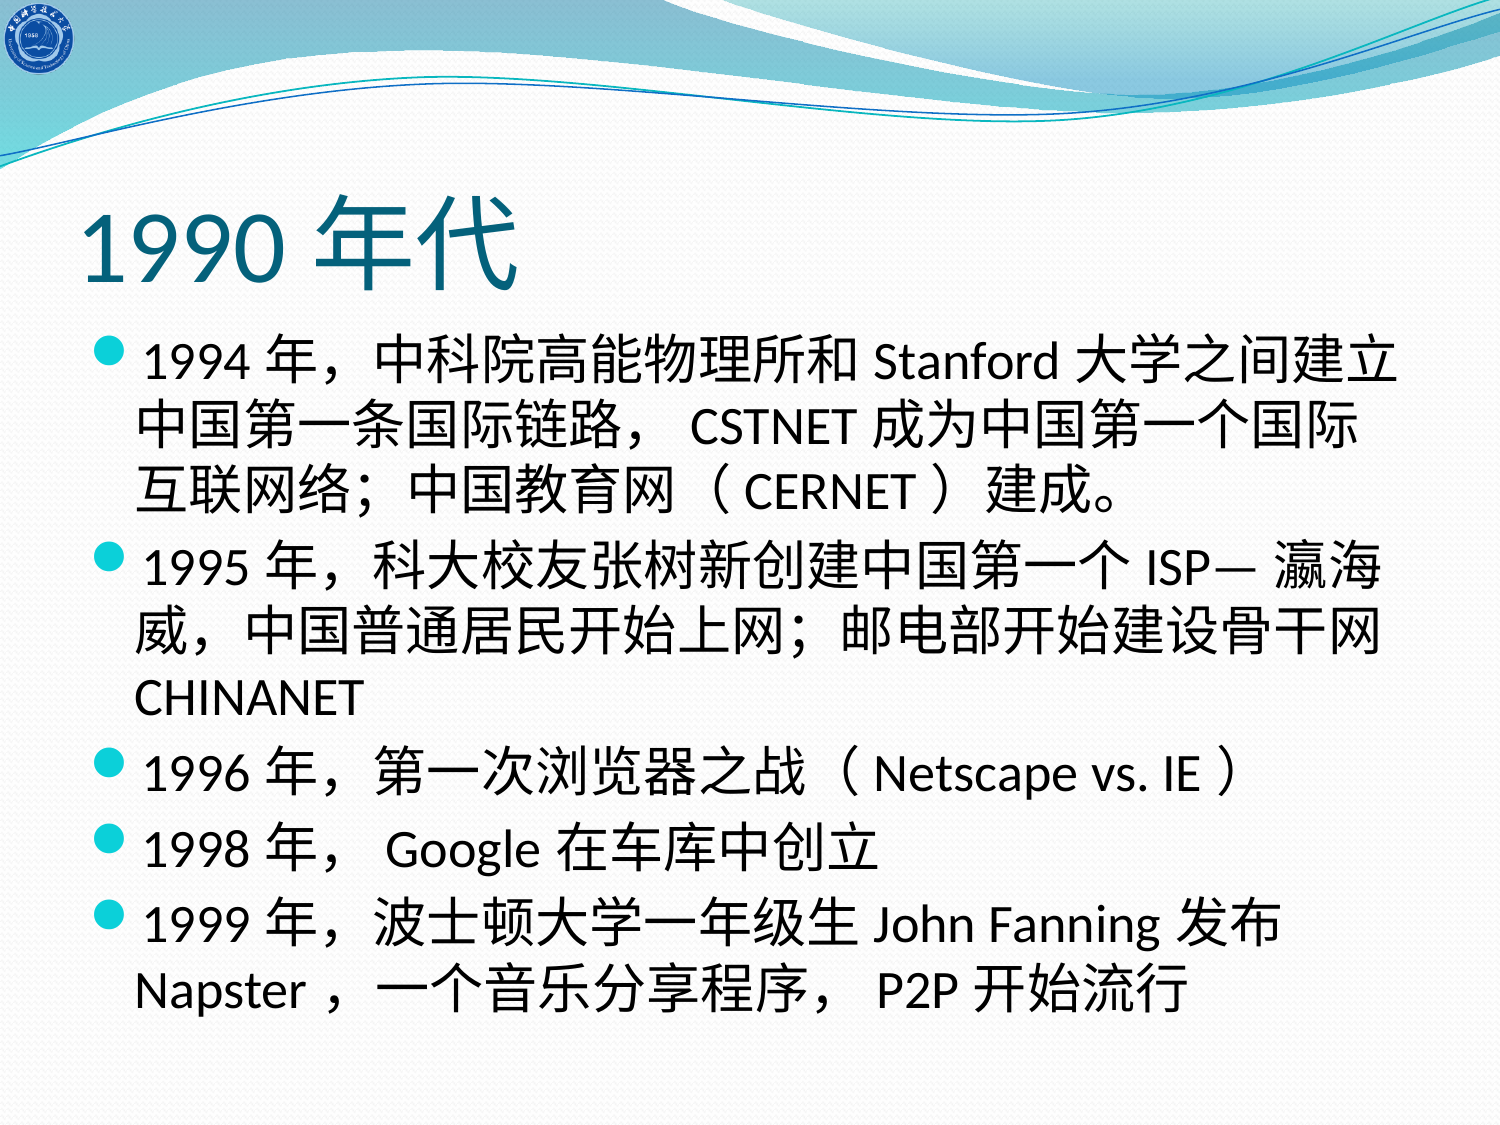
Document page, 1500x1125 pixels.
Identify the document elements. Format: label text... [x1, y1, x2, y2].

title 1990年代 [75, 115, 1425, 303]
list 1994年，中科院高能物理所和Stanford大学之间建立中国第一条国际链路，CSTNET成为中国第一个国际互联网络；中国教育网（CERNET）建成。 1995年，科大校友张树新创建中国第一个ISP—瀛海威，中国普通居民开始上网；邮电部开始建设骨干网CHINANET 1996年，第一次浏览器之战（Netscape vs. IE） 1998年，Google在车库中创立 1999年，波士顿大学一年级生John Fanning发布Napster，一个音乐分享程序，P2P开始流行 [75, 317, 1425, 1038]
picture [0, 0, 77, 77]
